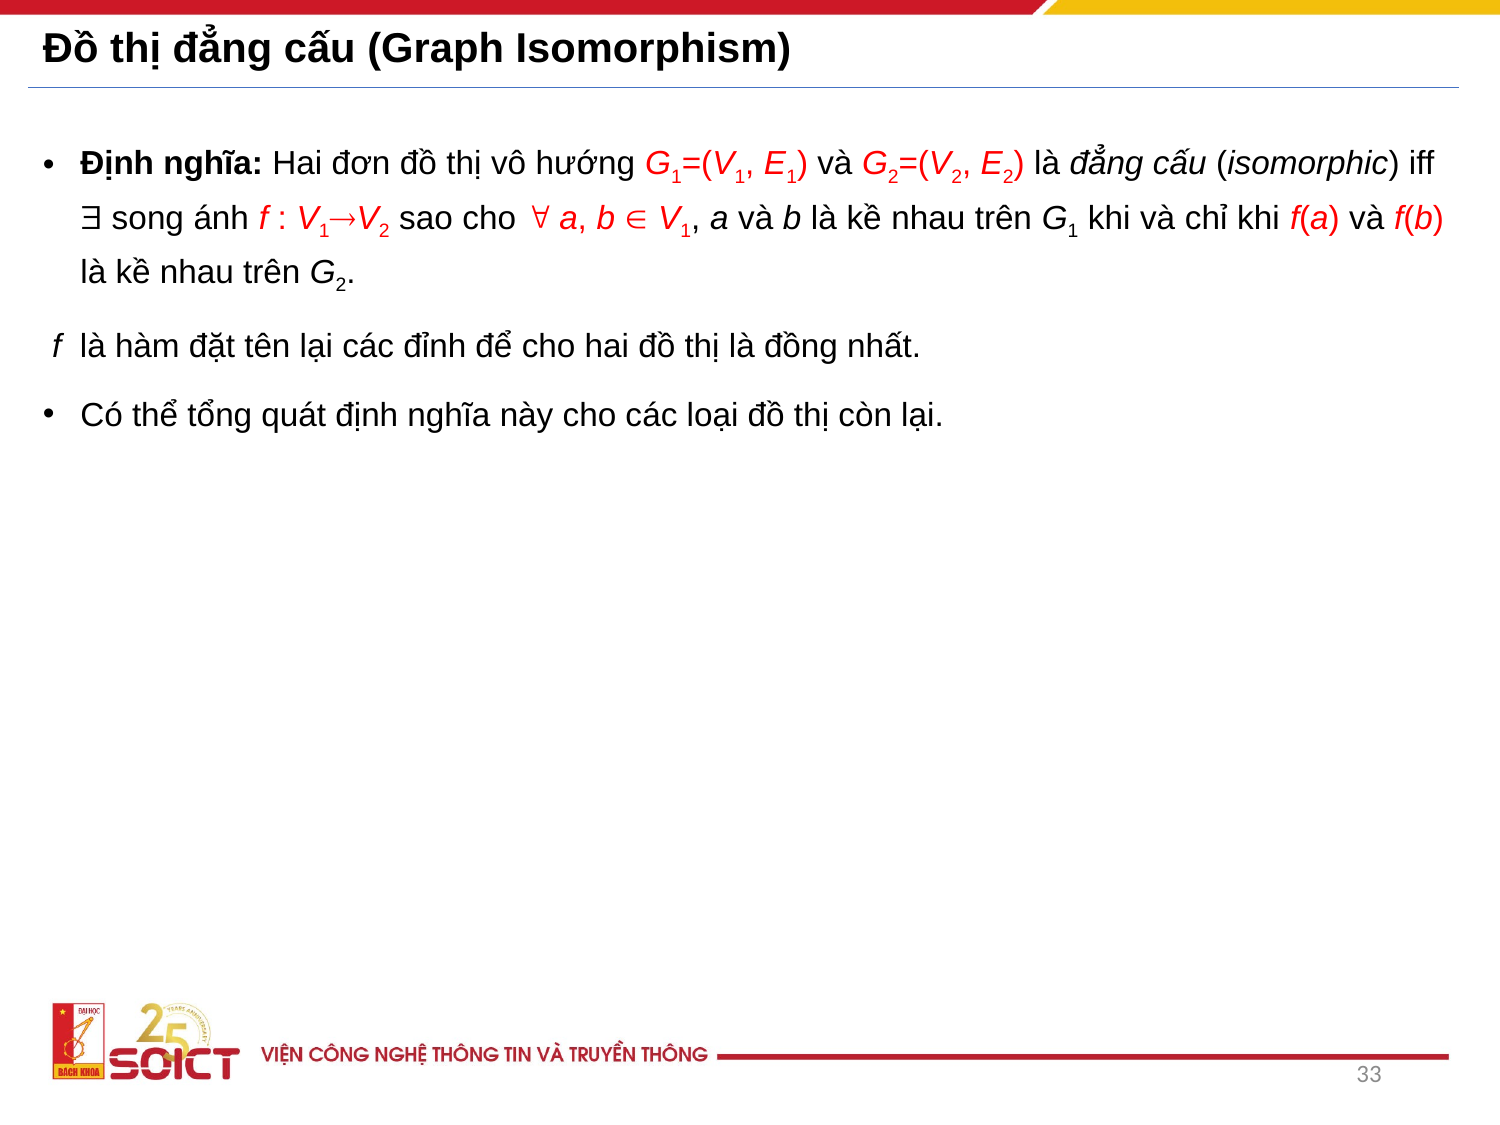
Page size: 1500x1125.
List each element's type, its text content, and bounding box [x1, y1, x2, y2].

picture [0, 0, 1500, 1125]
slide_number 33 [1059, 1042, 1397, 1103]
list Định nghĩa: Hai đơn đồ thị vô hướng G1=(V1, E1) và G2=(V2, E2) là đẳng cấu (isomorphic) iff  song ánh f : V1V2 sao cho  a, b  V1, a và b là kề nhau trên G1 khi và chỉ khi f(a) và f(b) là kề nhau trên G2. f là hàm đặt tên lại các đỉnh để cho hai đồ thị là đồng nhất. Có thể tổng quát định nghĩa này cho các loại đồ thị còn lại. [27, 125, 1459, 988]
title Đồ thị đẳng cấu (Graph Isomorphism) [27, 11, 1322, 87]
